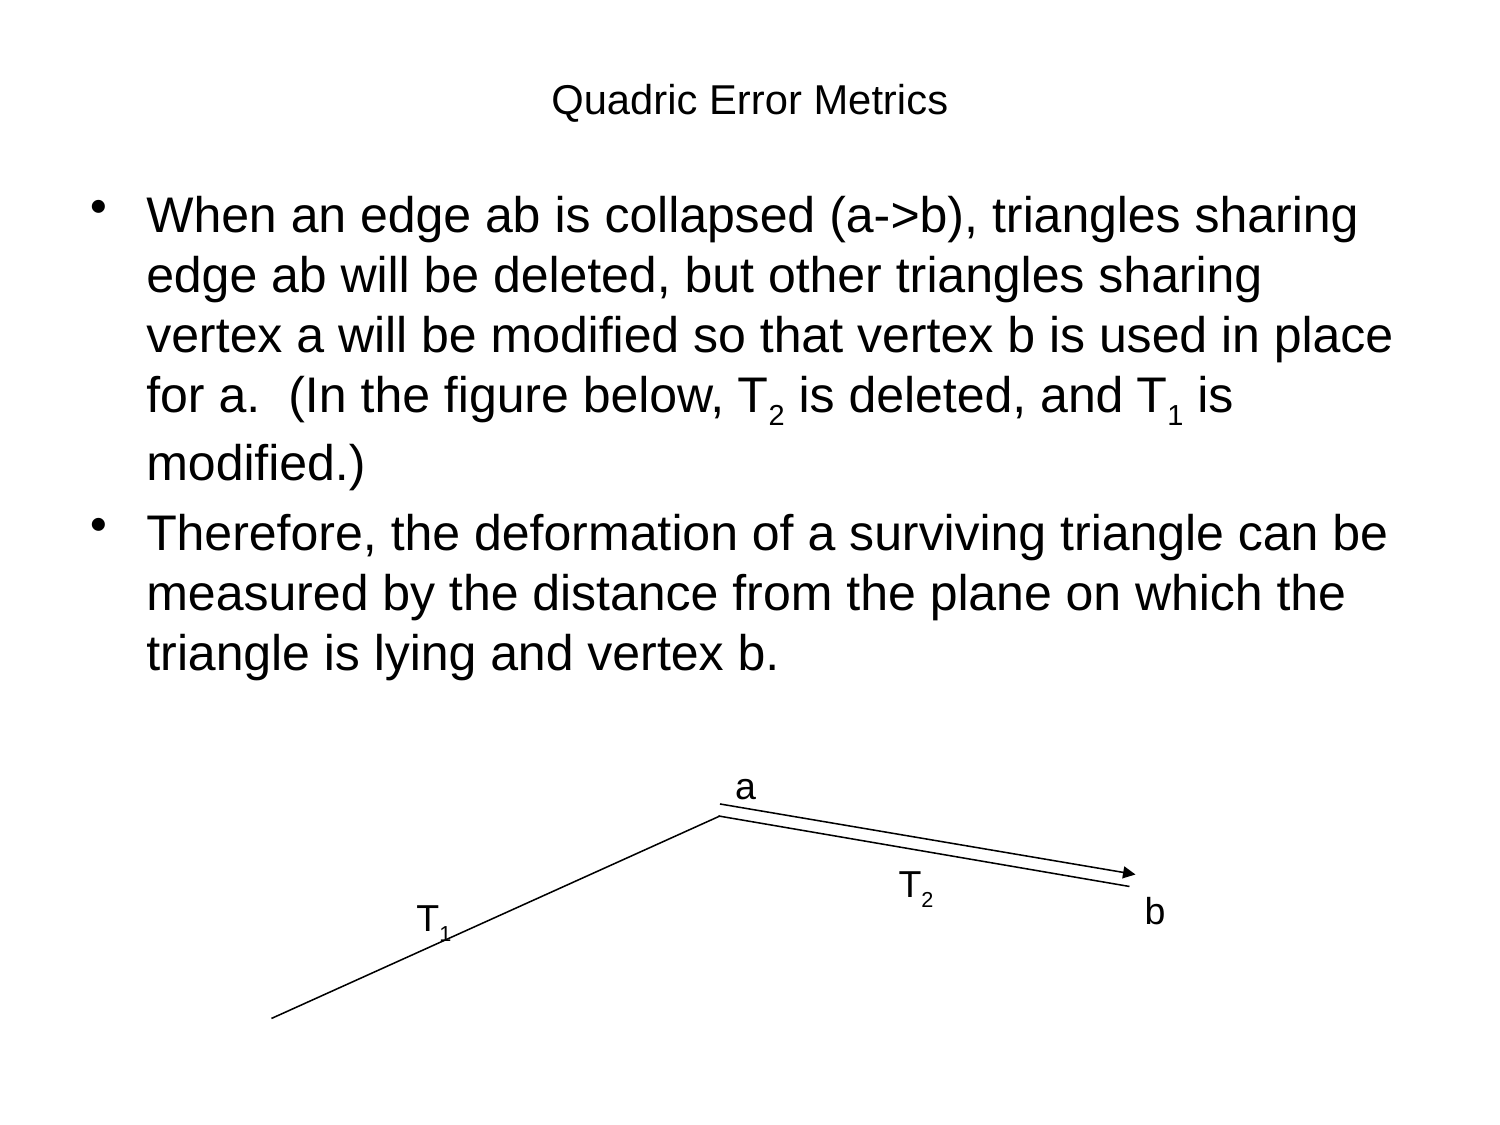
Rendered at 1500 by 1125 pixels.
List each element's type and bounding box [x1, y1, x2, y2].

list [75, 174, 1425, 1005]
text_box [271, 754, 1181, 1019]
title [75, 45, 1425, 150]
